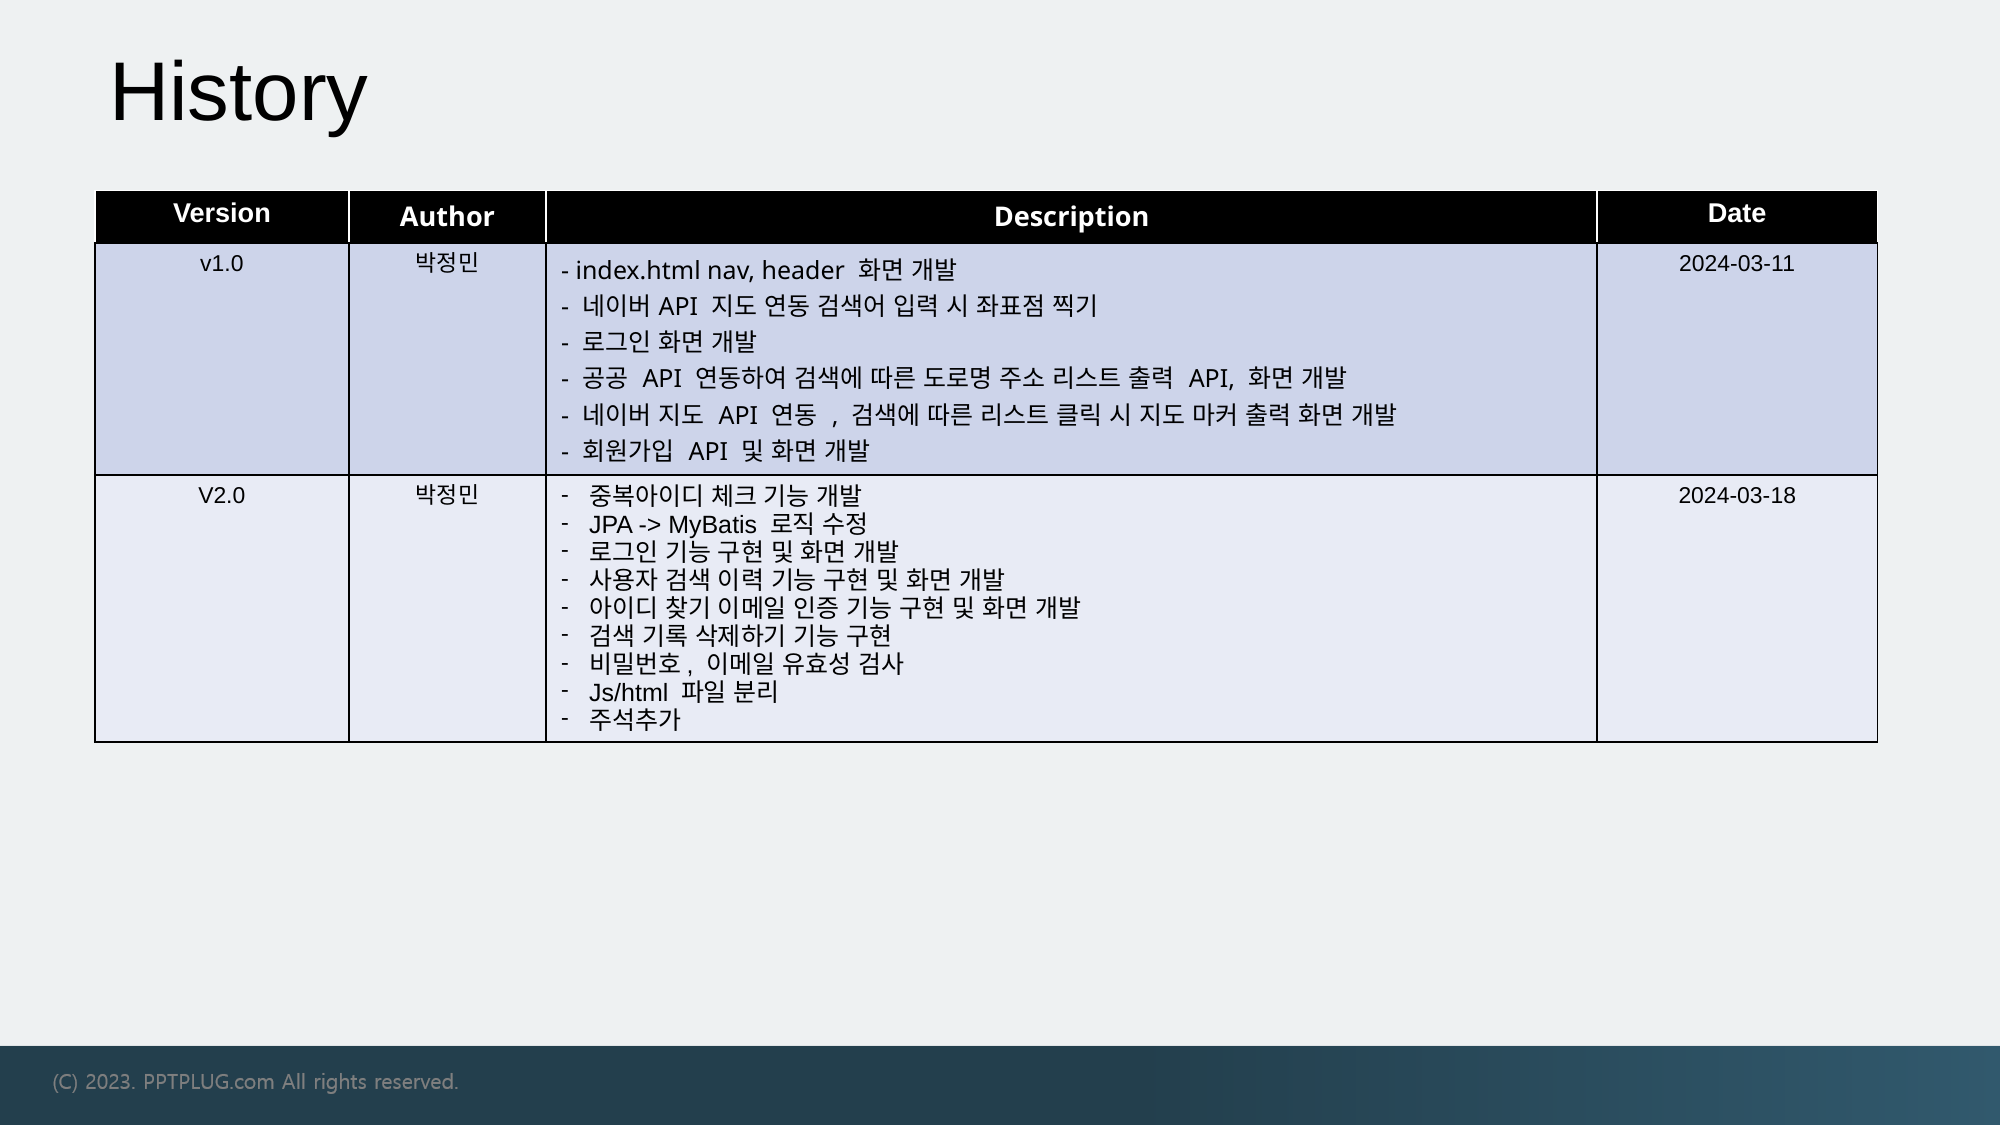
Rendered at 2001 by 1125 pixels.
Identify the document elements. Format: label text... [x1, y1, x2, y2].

table_cell 2024-03-18 [1598, 476, 1877, 741]
table_cell - index.html nav, header 화면 개발 - 네이버API 지도 연동 검색어 입력 시 좌표점 찍기 - 로그인 화면 개발 - 공공 API 연동하여 검색에 따른 도로명 주소 리스트 출력 API, 화면 개발 - 네이버 지도 API 연동 , 검색에 따른 리스트 클릭 시 지도 마커 출력 화면 개발 - 회원가입 API 및 화면 개발 [547, 244, 1596, 474]
table_cell 중복아이디 체크 기능 개발 JPA -> MyBatis 로직 수정 로그인 기능 구현 및 화면 개발 사용자 검색 이력 기능 구현 및 화면 개발 아이디 찾기 이메일 인증 기능 구현 및 화면 개발 검색 기록 삭제하기 기능 구현 비밀번호, 이메일 유효성 검사 Js/html 파일 분리 주석추가 [547, 476, 1596, 741]
table_header Description [547, 191, 1596, 242]
table_cell 박정민 [350, 476, 545, 741]
table_cell V2.0 [96, 476, 348, 741]
table_header Date [1598, 191, 1877, 242]
table_header Author [350, 191, 545, 242]
picture [0, 0, 2000, 1125]
table_cell 2024-03-11 [1598, 244, 1877, 474]
table_cell 박정민 [350, 244, 545, 474]
table_cell v1.0 [96, 244, 348, 474]
table_header Version [96, 191, 348, 242]
title History [94, 53, 712, 133]
